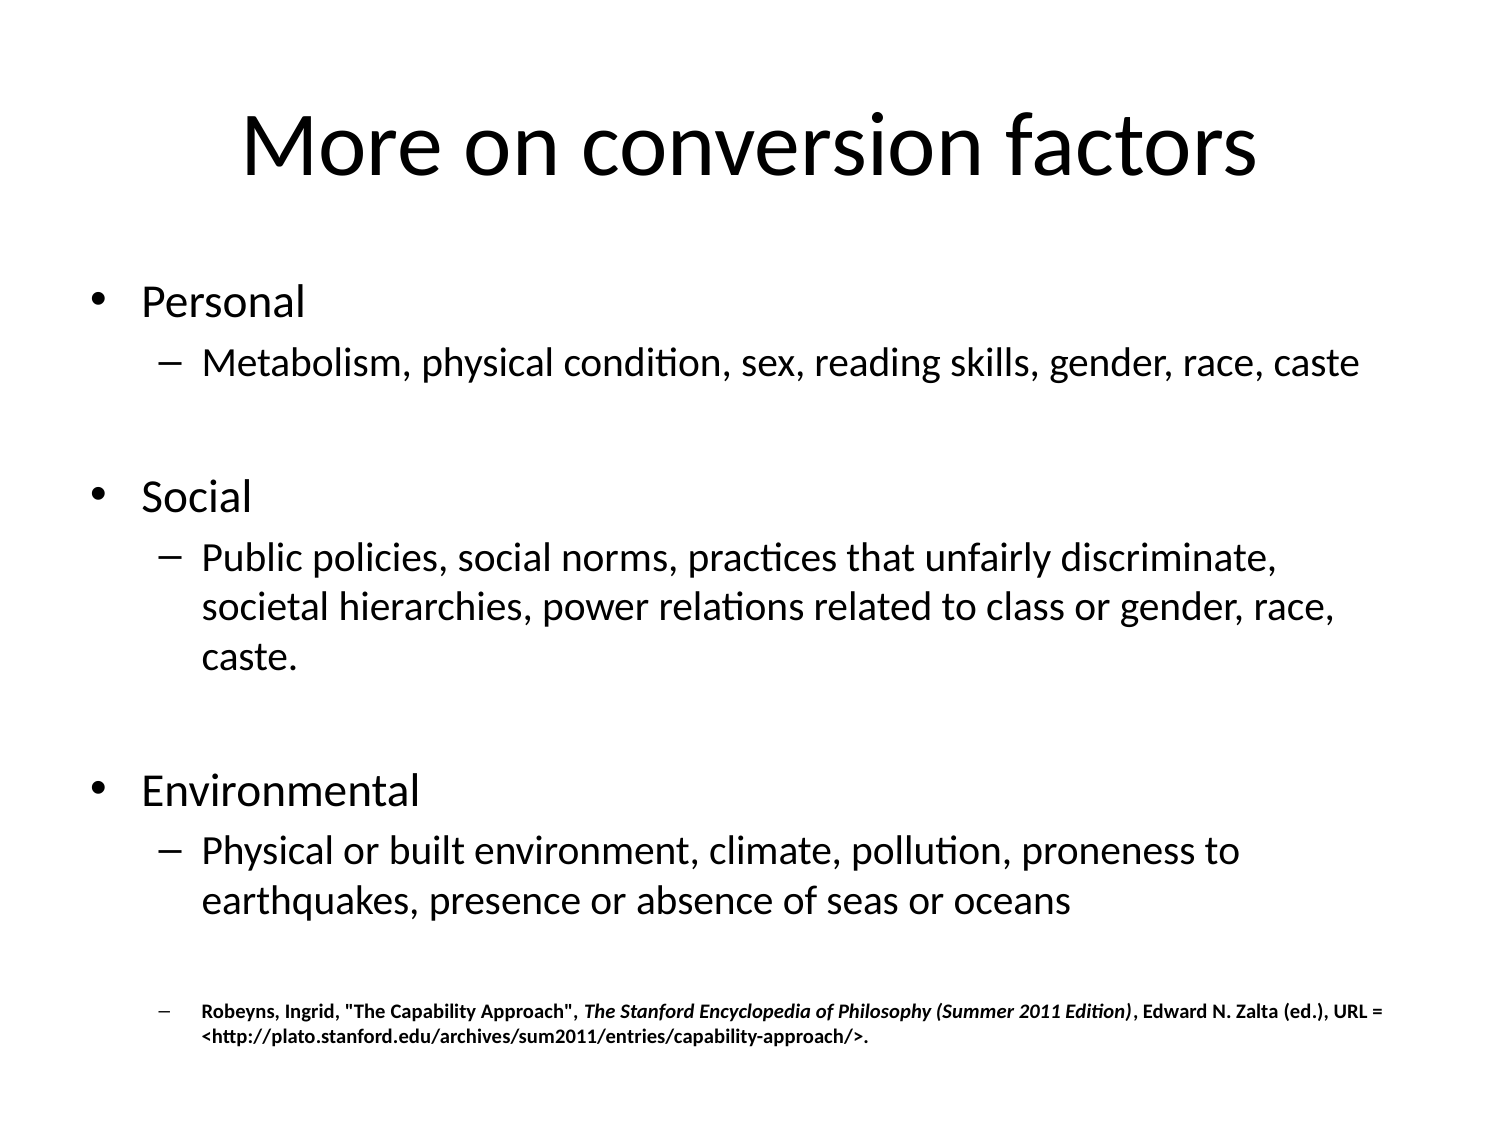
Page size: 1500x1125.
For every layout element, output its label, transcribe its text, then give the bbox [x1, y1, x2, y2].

title More on conversion factors [75, 45, 1425, 233]
list Personal Metabolism, physical condition, sex, reading skills, gender, race, caste Social Public policies, social norms, practices that unfairly discriminate, societal hierarchies, power relations related to class or gender, race, caste. Environmental Physical or built environment, climate, pollution, proneness to earthquakes, presence or absence of seas or oceans Robeyns, Ingrid, "The Capability Approach", The Stanford Encyclopedia of Philosophy (Summer 2011 Edition), Edward N. Zalta (ed.), URL = <http://plato.stanford.edu/archives/sum2011/entries/capability-approach/>. [75, 262, 1425, 1063]
